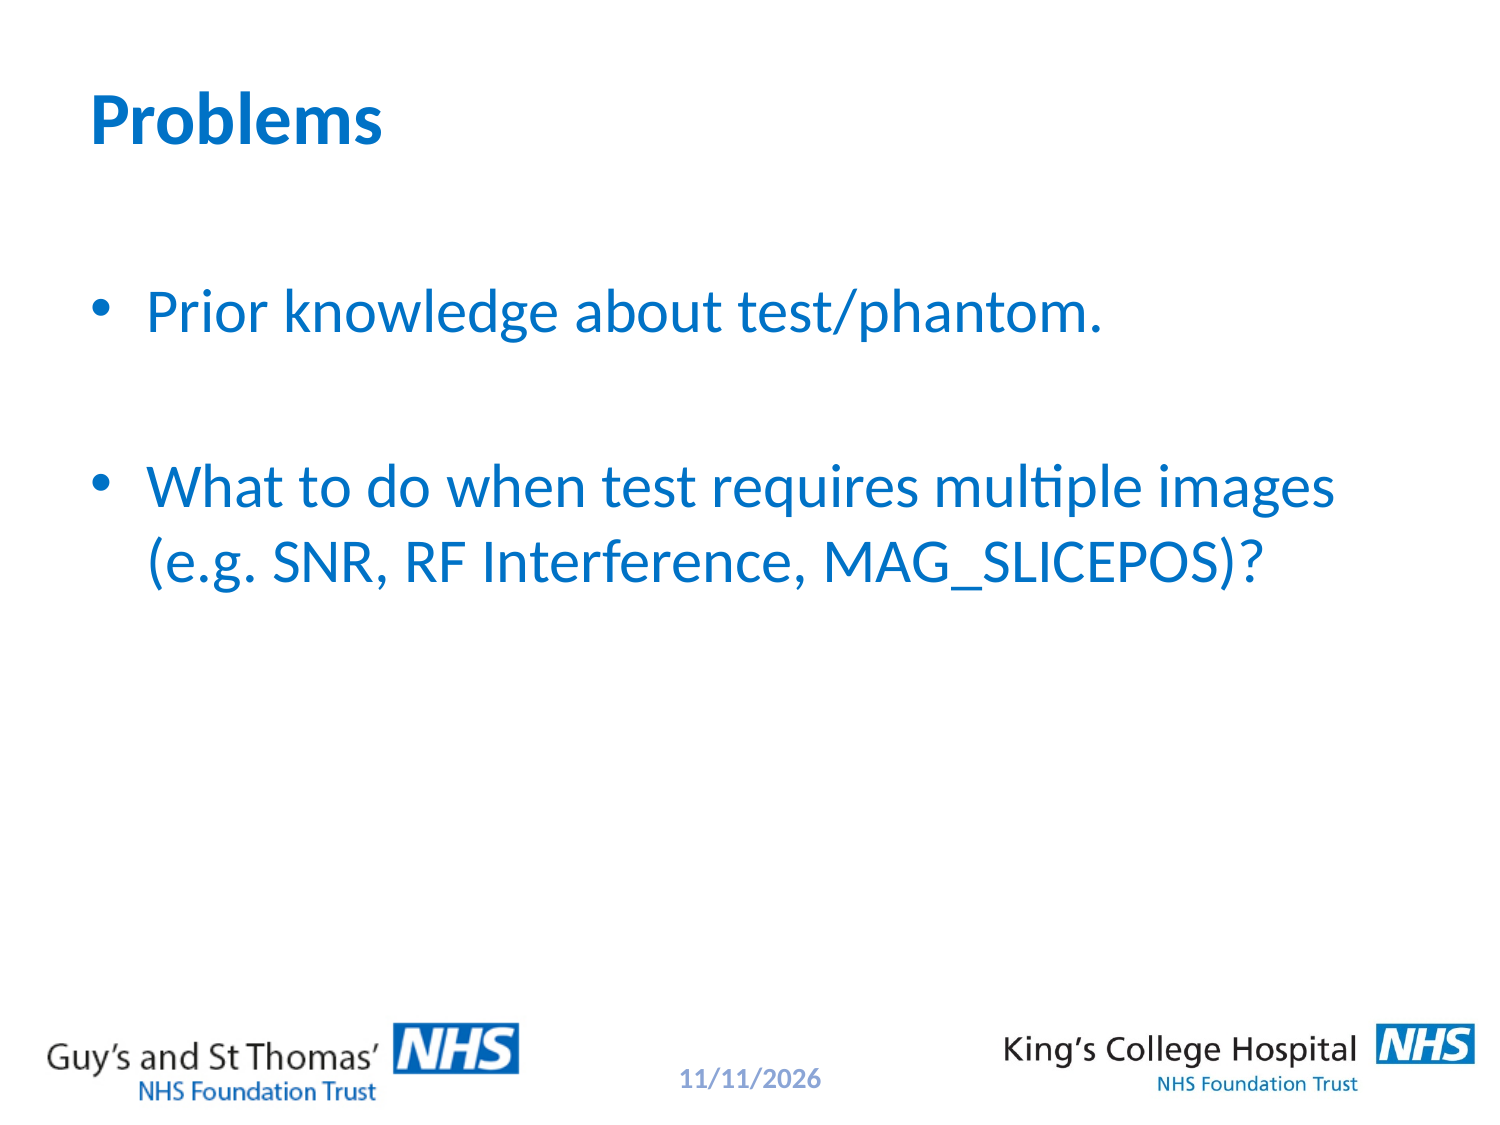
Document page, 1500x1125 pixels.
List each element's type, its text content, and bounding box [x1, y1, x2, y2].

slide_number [575, 1046, 925, 1107]
title Problems [75, 45, 1425, 185]
picture [986, 999, 1500, 1122]
list Prior knowledge about test/phantom. What to do when test requires multiple images (e.g. SNR, RF Interference, MAG_SLICEPOS)? [75, 262, 1425, 1005]
picture [23, 1011, 550, 1118]
